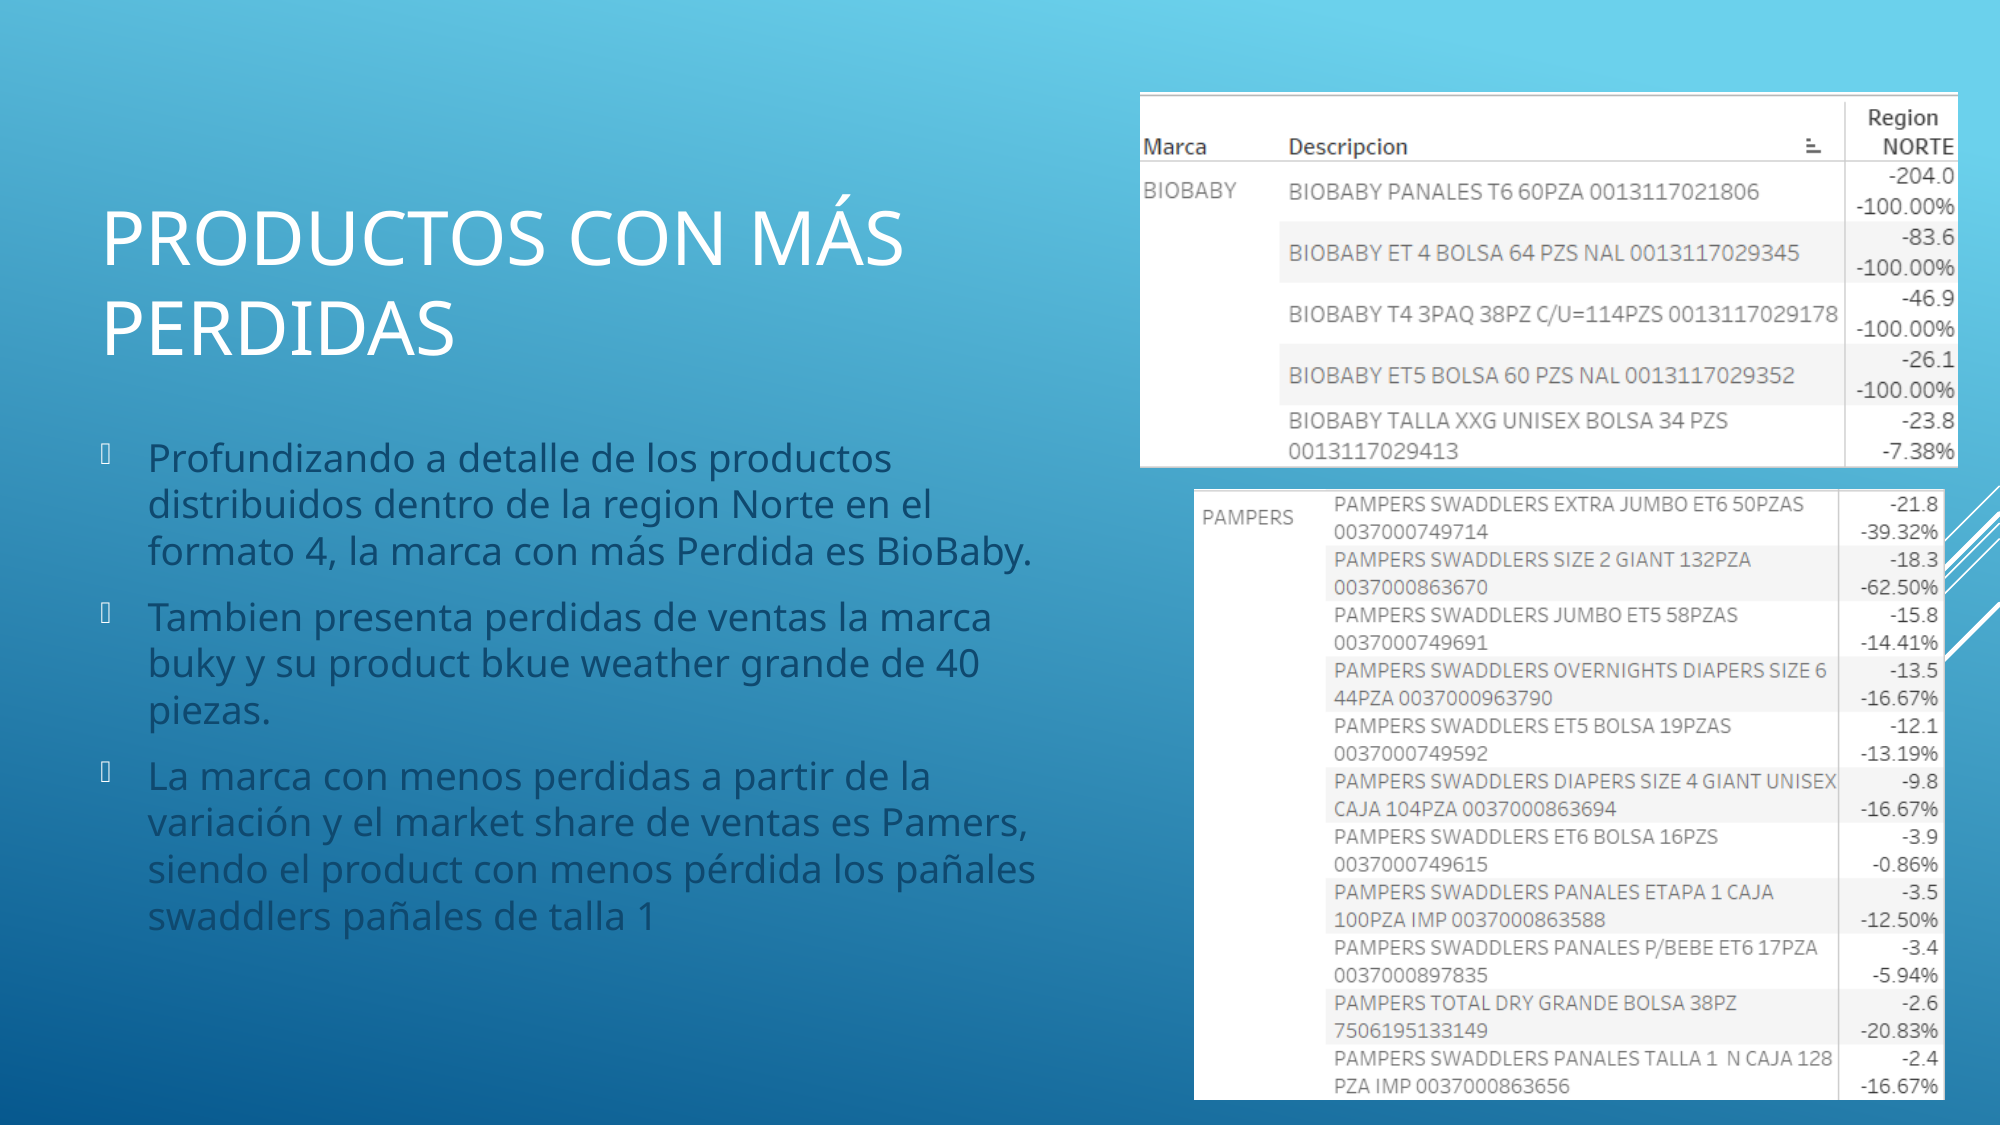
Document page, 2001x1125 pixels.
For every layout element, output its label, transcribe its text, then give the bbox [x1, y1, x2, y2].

list Profundizando a detalle de los productos distribuidos dentro de la region Norte en el formato 4, la marca con más Perdida es BioBaby. Tambien presenta perdidas de ventas la marca buky y su product bkue weather grande de 40 piezas. La marca con menos perdidas a partir de la variación y el market share de ventas es Pamers, siendo el product con menos pérdida los pañales swaddlers pañales de talla 1 [85, 423, 1084, 949]
title Productos con más perdidas [85, 160, 1064, 400]
picture [1140, 92, 1958, 468]
picture [1194, 489, 1945, 1100]
